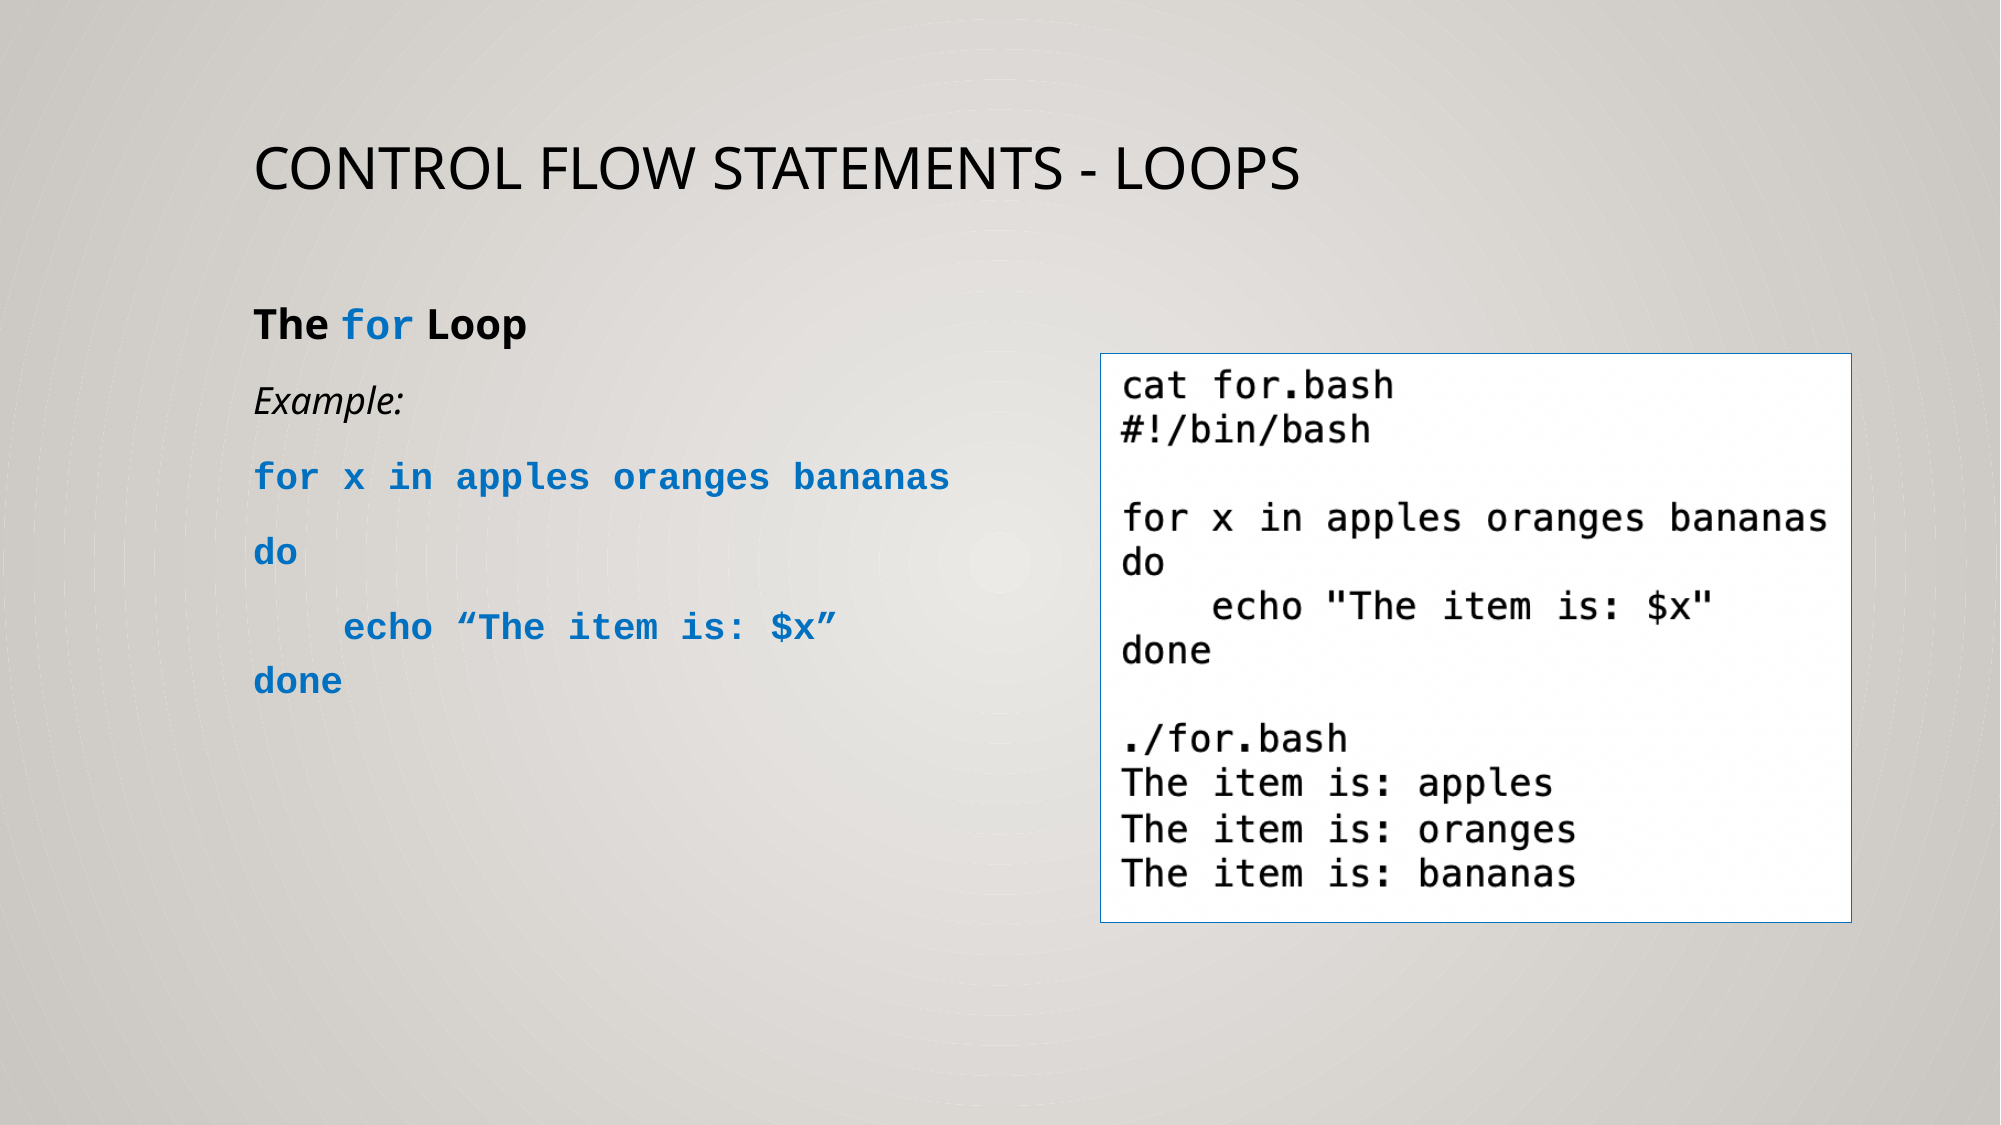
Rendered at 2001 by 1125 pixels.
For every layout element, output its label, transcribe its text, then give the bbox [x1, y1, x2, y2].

list The for Loop Example: for x in apples oranges bananas do echo “The item is: $x” done [238, 279, 1114, 1061]
picture [1099, 353, 1853, 923]
title Control flow Statements - Loops [238, 131, 1814, 305]
